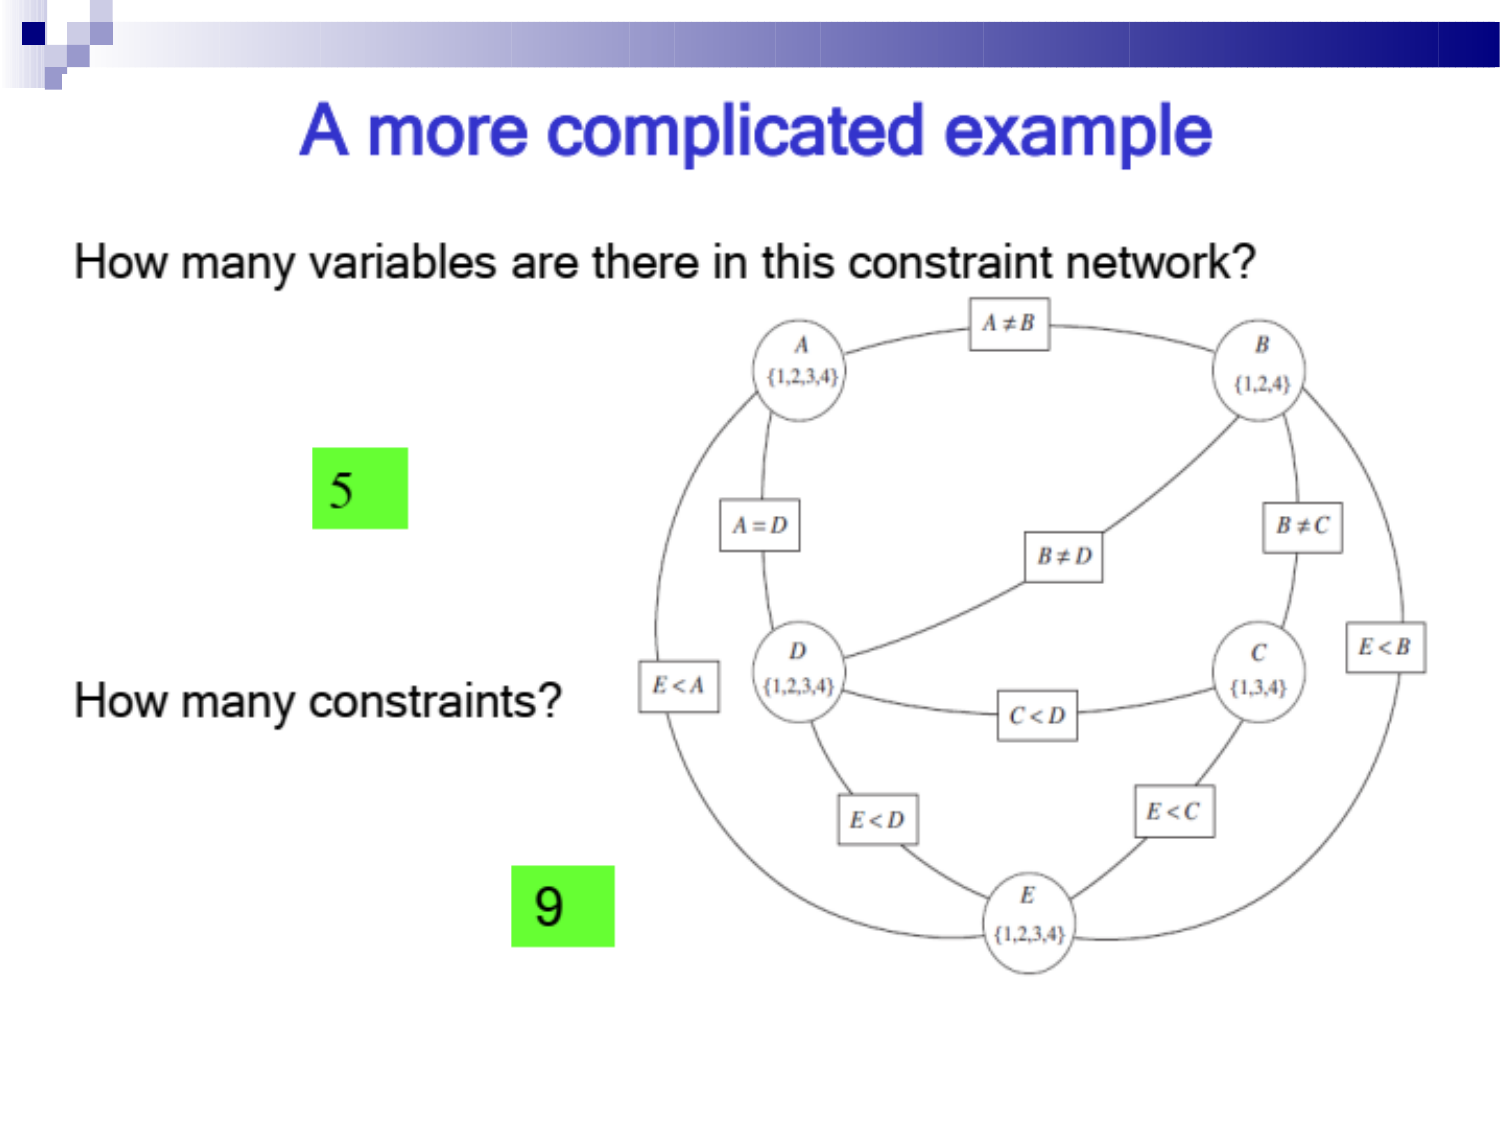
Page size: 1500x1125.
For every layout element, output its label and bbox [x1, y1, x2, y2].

picture [62, 74, 1438, 1096]
